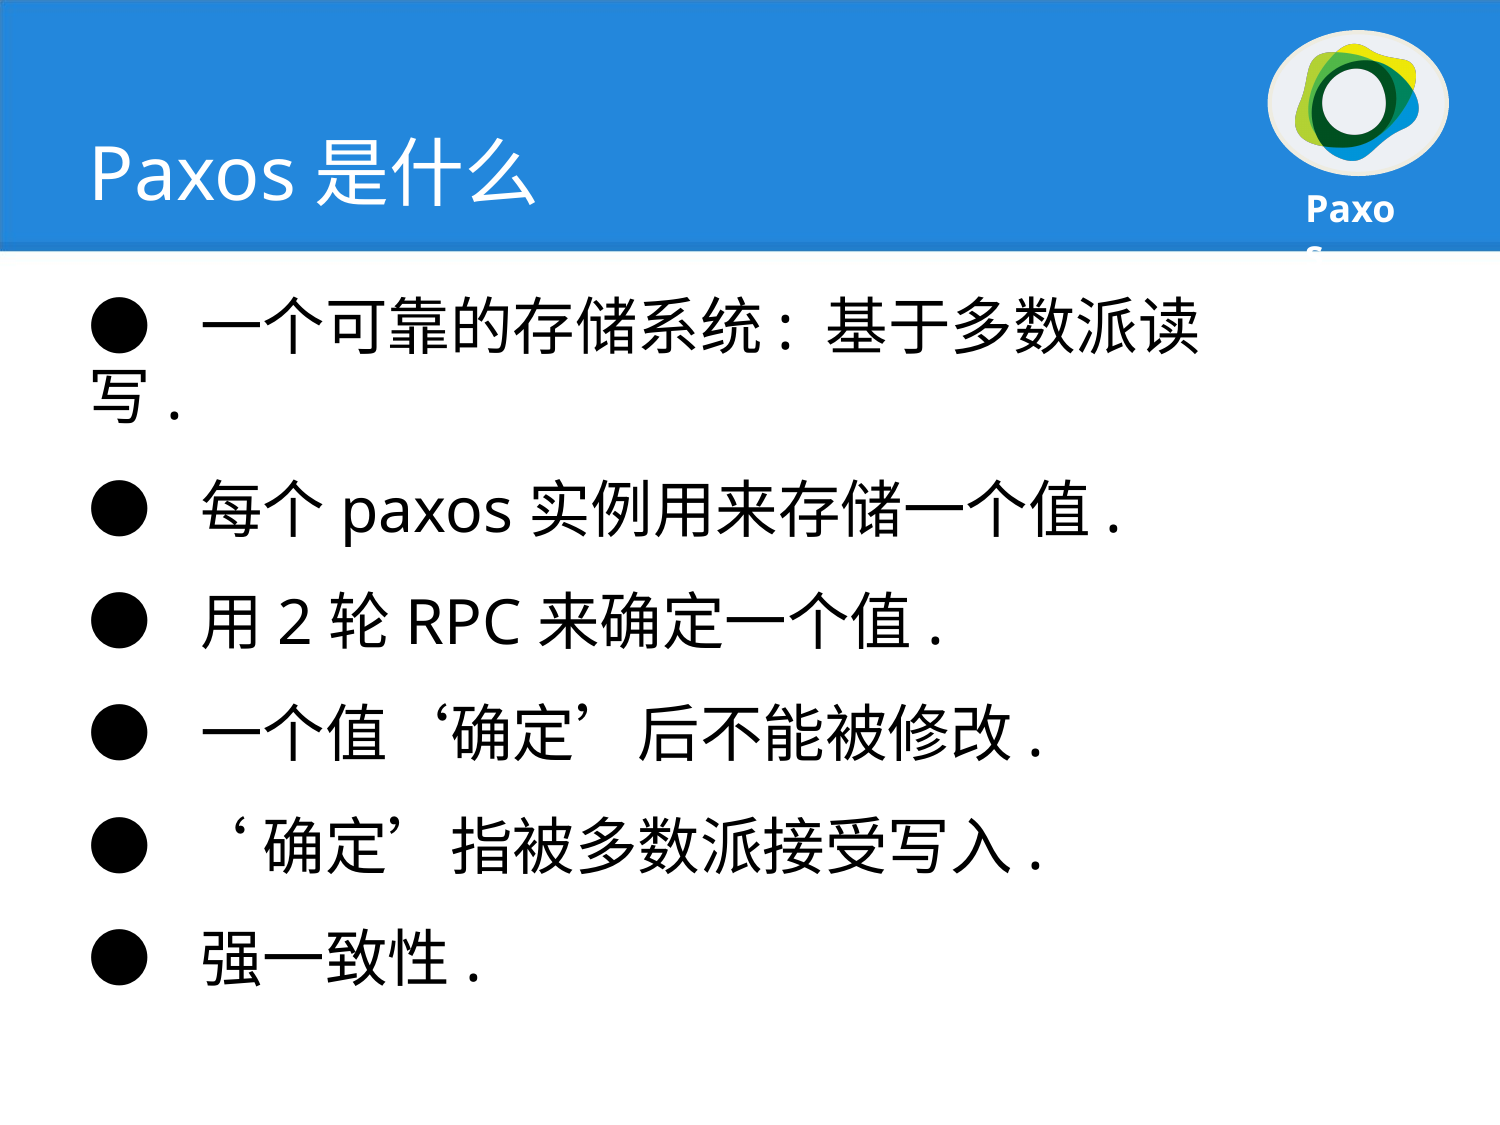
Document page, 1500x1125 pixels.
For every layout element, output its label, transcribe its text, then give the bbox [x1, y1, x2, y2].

text_box [0, 0, 1500, 1125]
text_box Paxos是什么 [89, 131, 560, 216]
text_box ● 一个可靠的存储系统: 基于多数派读写. ● 每个paxos实例用来存储一个值. ● 用2轮RPC来确定一个值. ● 一个值‘确定’后不能被修改. ● ‘确定’指被多数派接受写入. ● 强一致性. [88, 292, 1242, 995]
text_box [1269, 31, 1448, 239]
